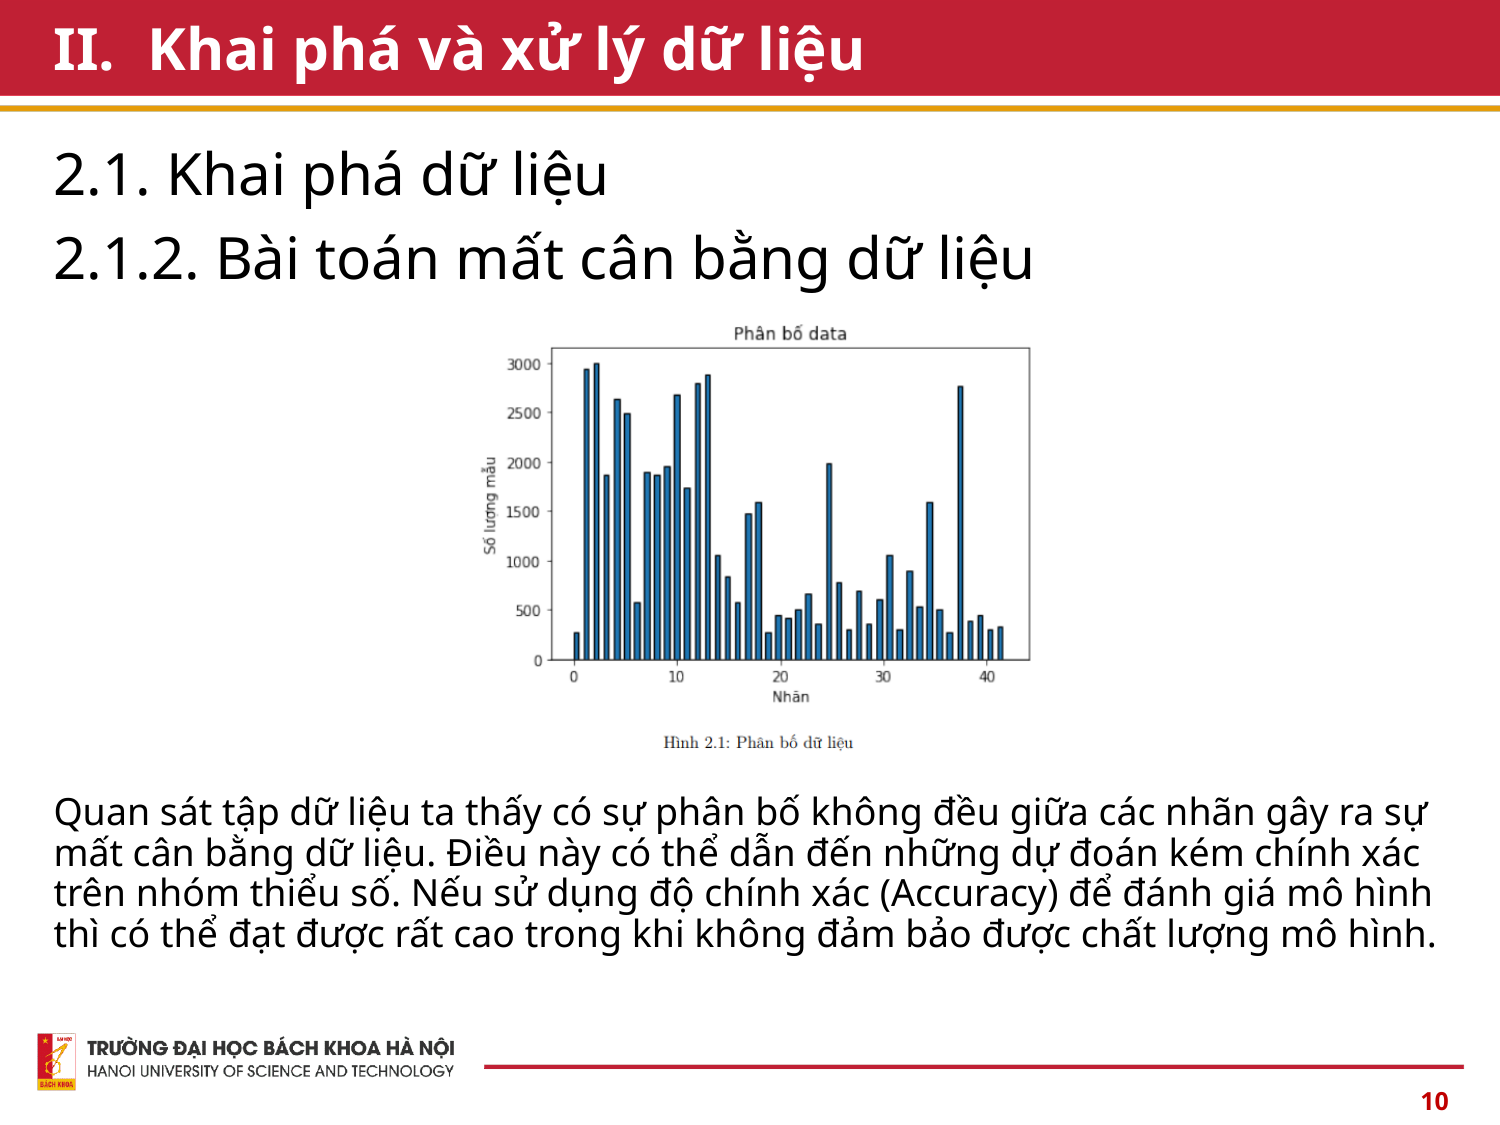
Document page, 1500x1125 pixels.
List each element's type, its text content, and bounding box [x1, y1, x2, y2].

slide_number 10 [1126, 1078, 1464, 1125]
picture [0, 0, 1500, 1125]
list 2.1. Khai phá dữ liệu 2.1.2. Bài toán mất cân bằng dữ liệu Quan sát tập dữ liệu ta thấy có sự phân bố không đều giữa các nhãn gây ra sự mất cân bằng dữ liệu. Điều này có thể dẫn đến những dự đoán kém chính xác trên nhóm thiểu số. Nếu sử dụng độ chính xác (Accuracy) để đánh giá mô hình thì có thể đạt được rất cao trong khi không đảm bảo được chất lượng mô hình. [38, 138, 1462, 1008]
title Khai phá và xử lý dữ liệu [38, 12, 1462, 87]
